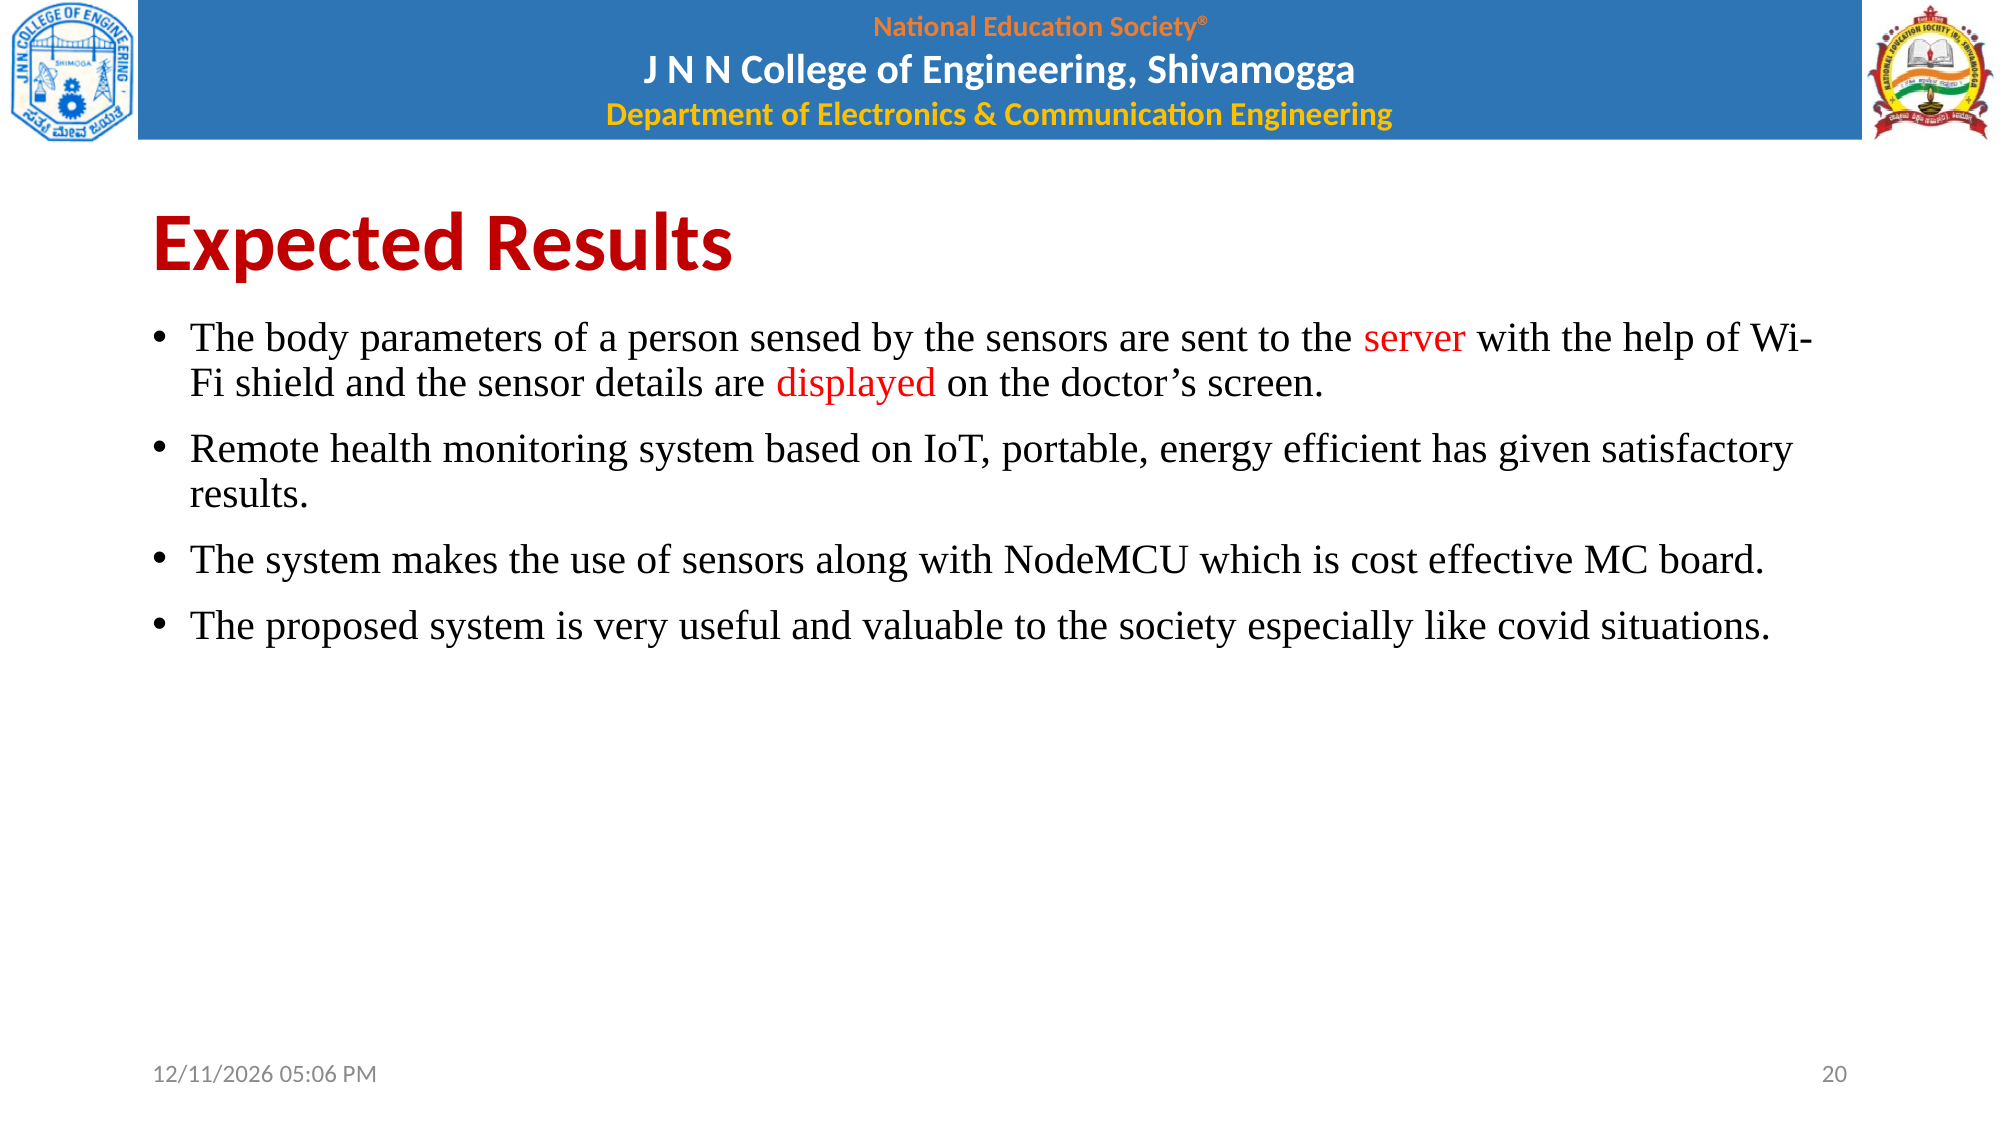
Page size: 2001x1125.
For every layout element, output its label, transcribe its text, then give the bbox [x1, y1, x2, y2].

picture [0, 0, 138, 147]
picture [1862, 0, 2000, 148]
title Expected Results [137, 194, 1863, 293]
list The body parameters of a person sensed by the sensors are sent to the server with the help of Wi-Fi shield and the sensor details are displayed on the doctor’s screen. Remote health monitoring system based on IoT, portable, energy efficient has given satisfactory results. The system makes the use of sensors along with NodeMCU which is cost effective MC board. The proposed system is very useful and valuable to the society especially like covid situations. [137, 307, 1863, 986]
slide_number 20 [1412, 1042, 1863, 1103]
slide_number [137, 1042, 588, 1103]
